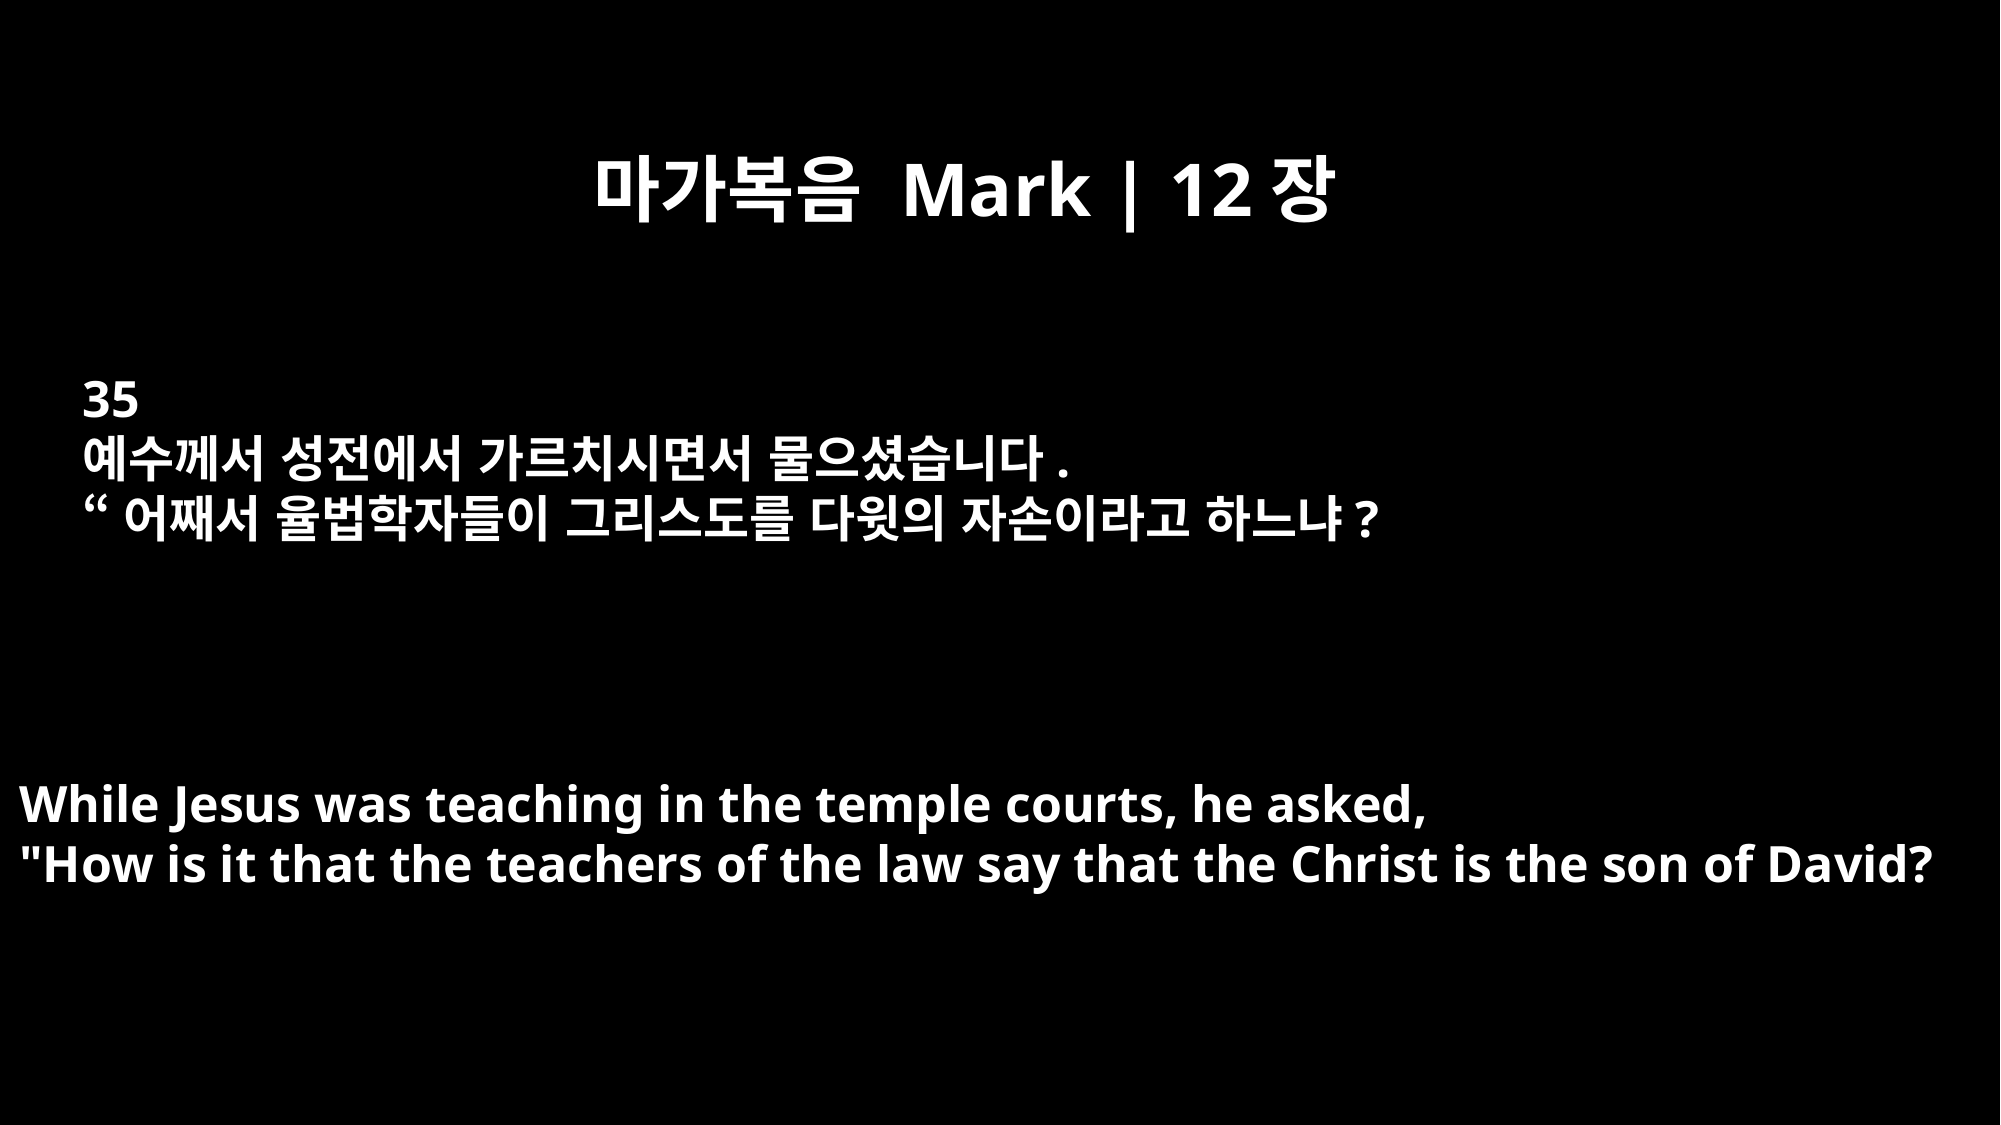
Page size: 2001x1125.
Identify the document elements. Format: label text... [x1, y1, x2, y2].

text_box 35 예수께서 성전에서 가르치시면서 물으셨습니다. “어째서 율법학자들이 그리스도를 다윗의 자손이라고 하느냐? [67, 359, 1394, 555]
text_box While Jesus was teaching in the temple courts, he asked, "How is it that the teachers of the law say that the Christ is the son of David? [4, 764, 1949, 900]
text_box 마가복음 Mark | 12장 [578, 136, 1354, 239]
